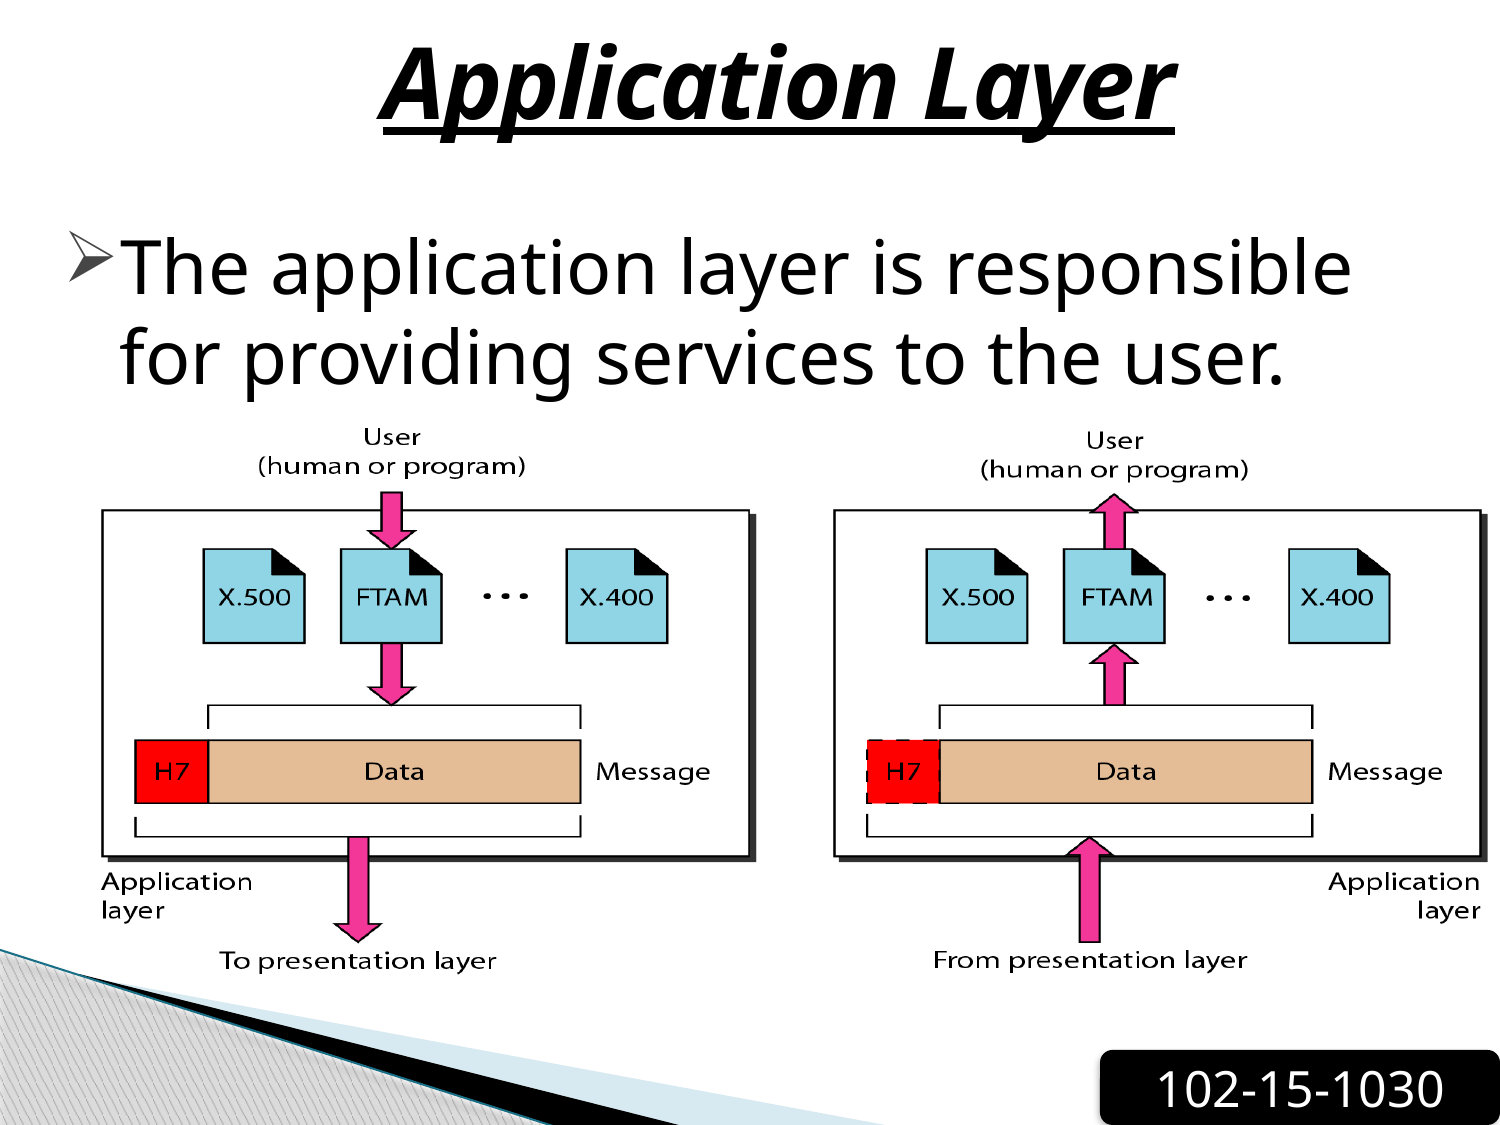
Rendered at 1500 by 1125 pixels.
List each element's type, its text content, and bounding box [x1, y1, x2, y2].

text_box Application Layer [75, 12, 1483, 95]
picture [100, 424, 1488, 976]
text_box The application layer is responsible for providing services to the user. [37, 212, 1475, 925]
text_box 102-15-1030 [1095, 1045, 1500, 1125]
